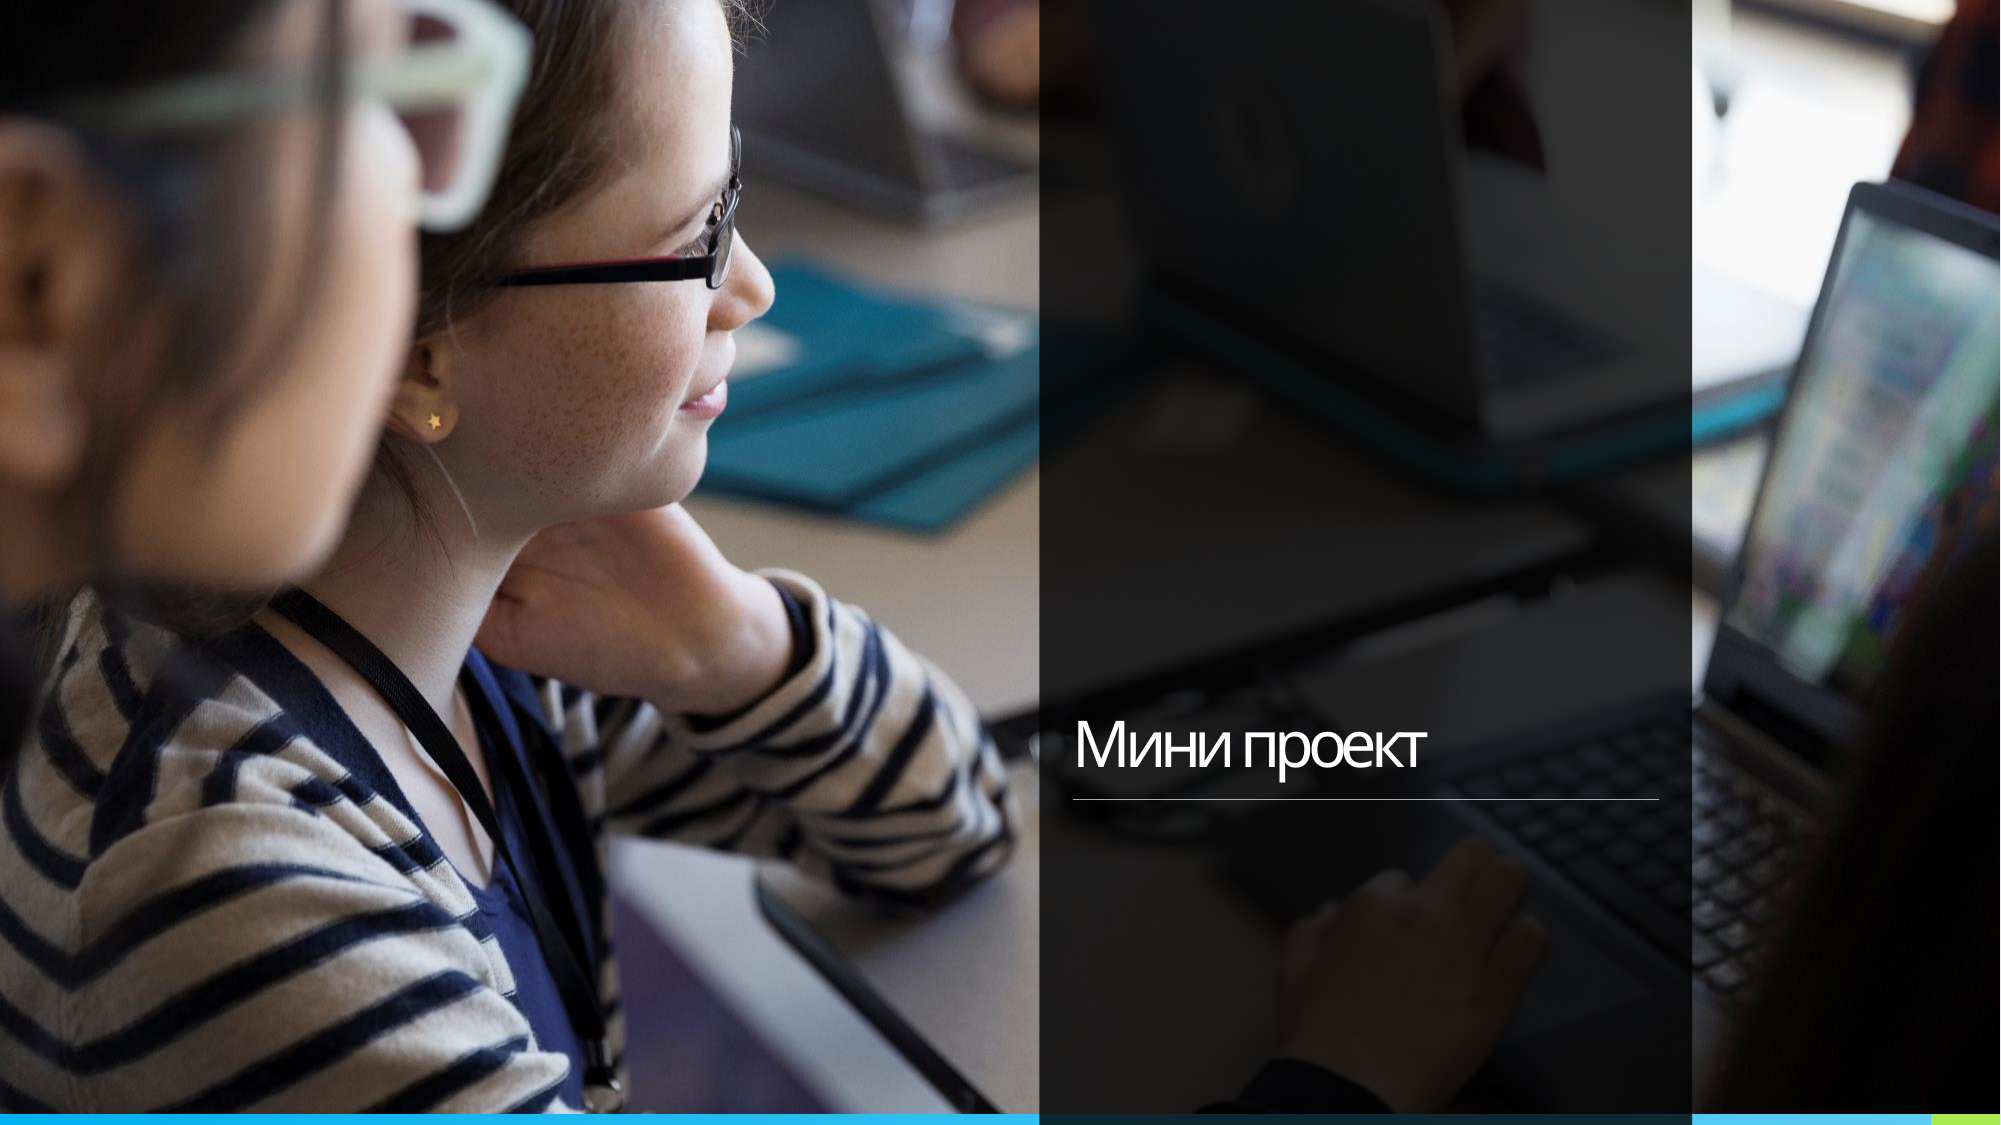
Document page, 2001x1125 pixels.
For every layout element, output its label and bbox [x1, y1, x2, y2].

text_box [1038, 1114, 1693, 1125]
picture [0, 0, 2001, 1125]
